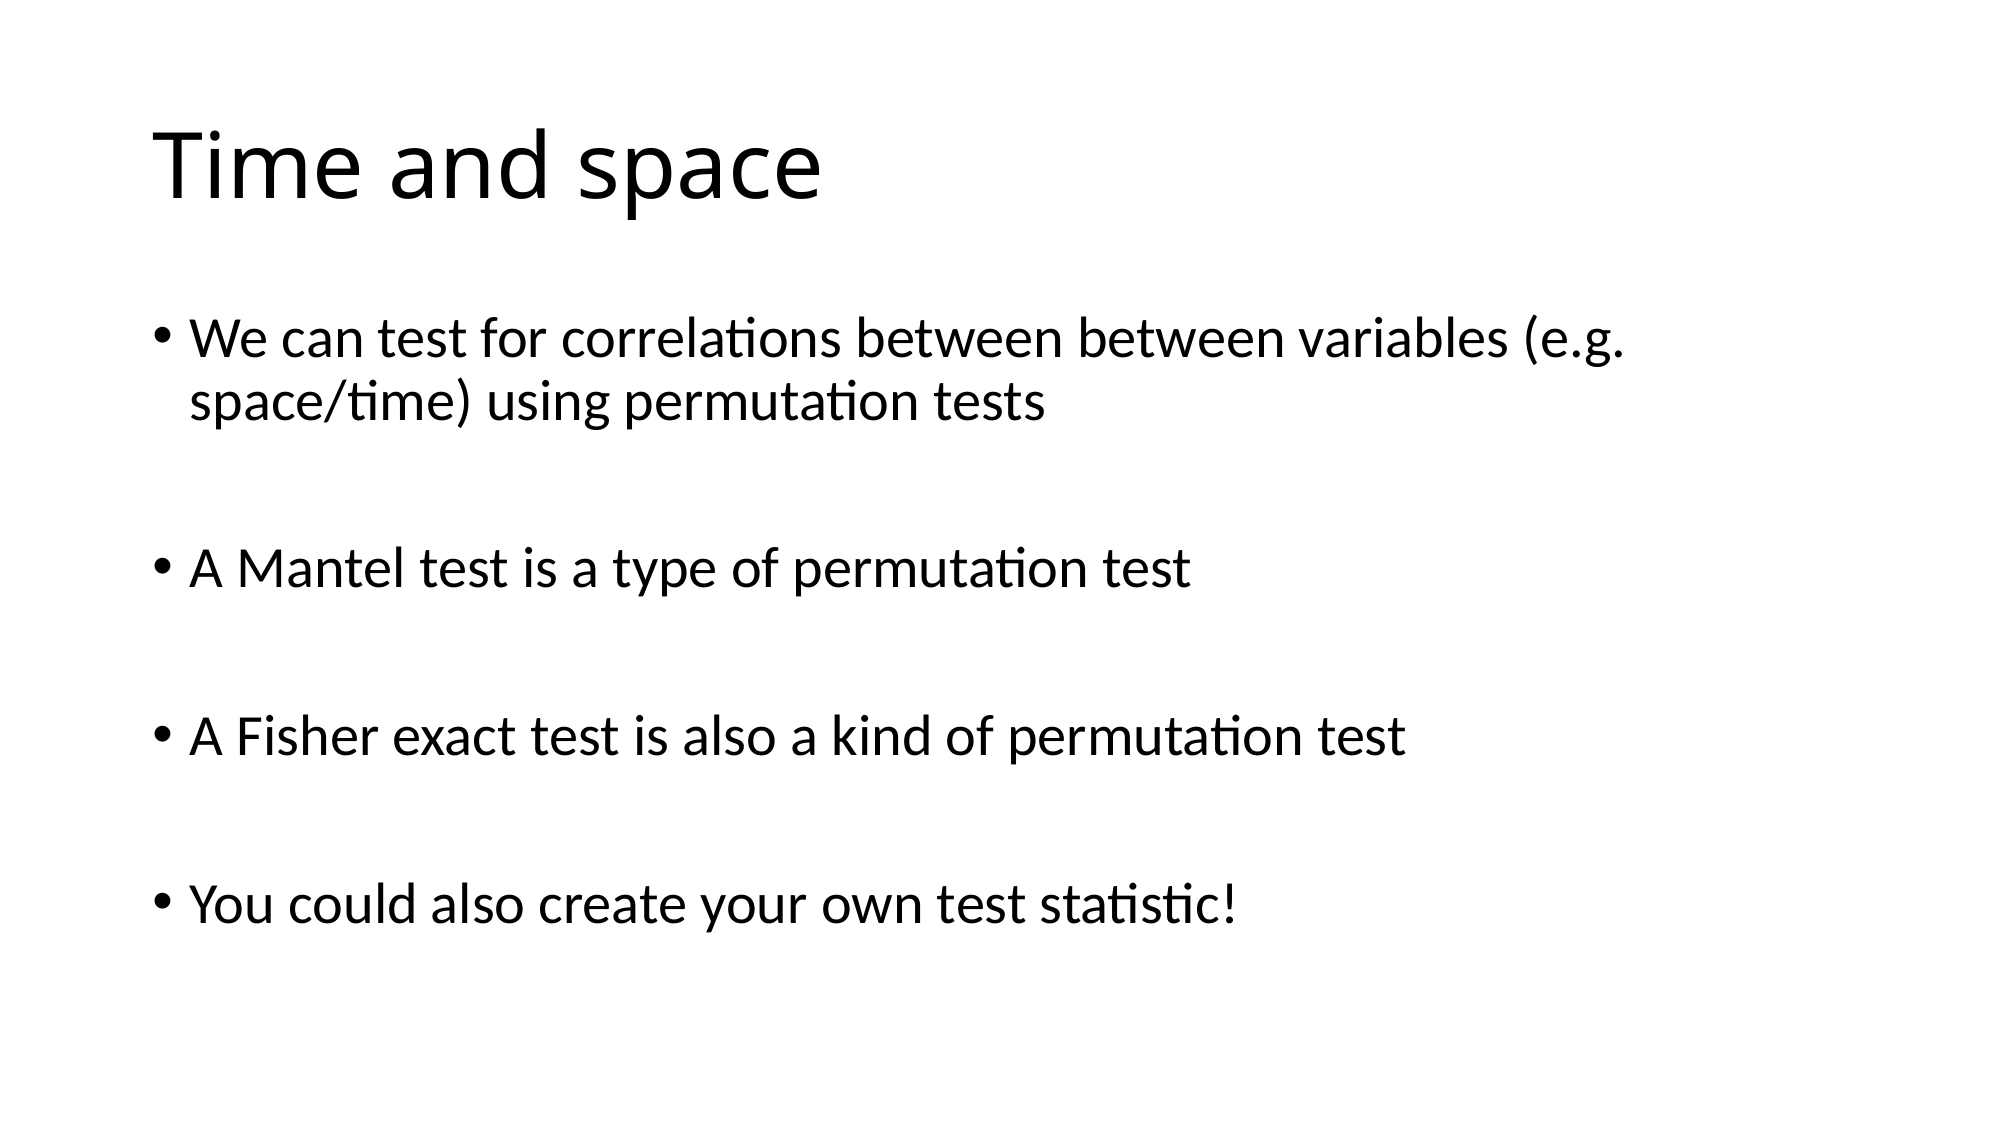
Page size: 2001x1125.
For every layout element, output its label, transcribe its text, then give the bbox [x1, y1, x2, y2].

title Time and space [137, 59, 1863, 278]
list We can test for correlations between between variables (e.g. space/time) using permutation tests A Mantel test is a type of permutation test A Fisher exact test is also a kind of permutation test You could also create your own test statistic! [137, 299, 1863, 1014]
